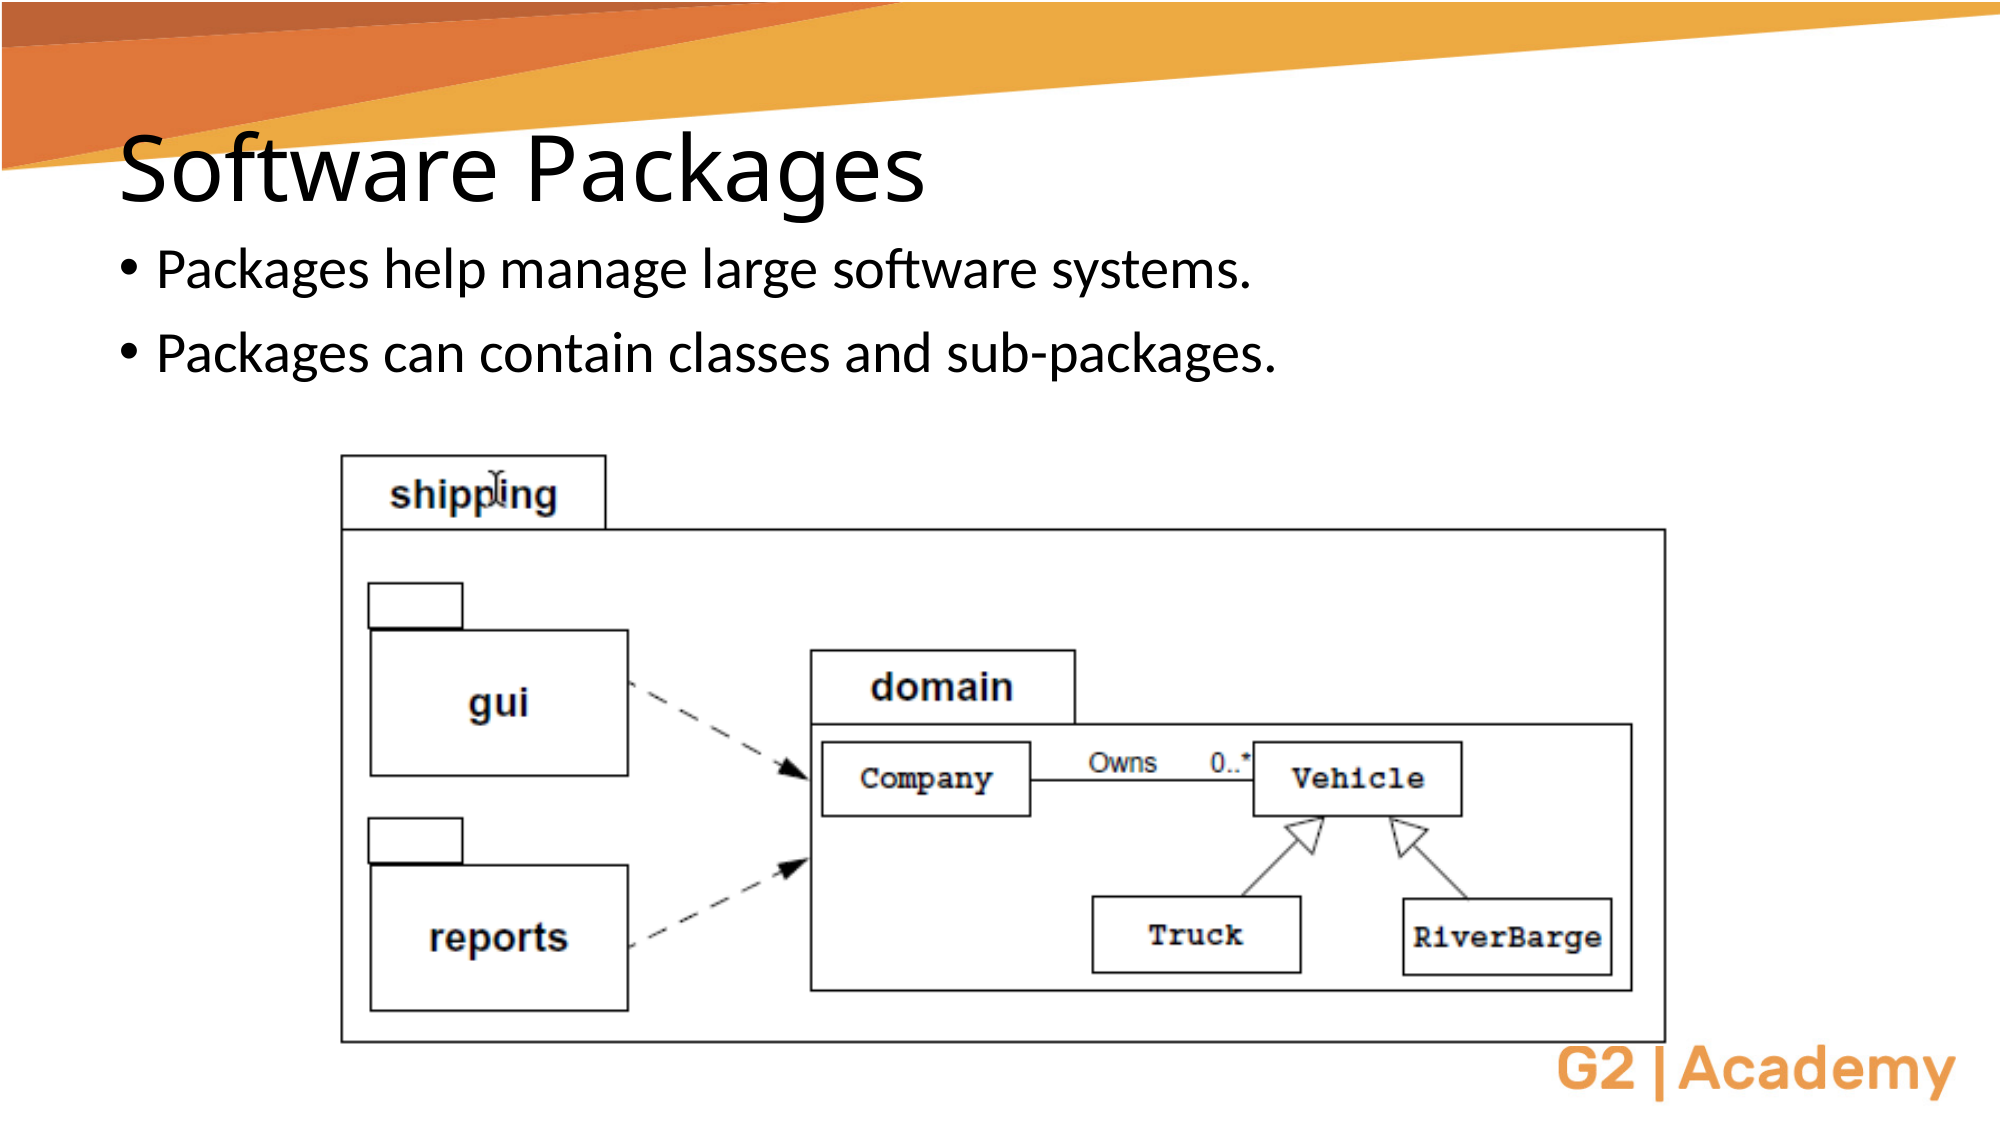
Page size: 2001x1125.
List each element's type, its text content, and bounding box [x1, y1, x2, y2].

list Packages help manage large software systems. Packages can contain classes and sub-packages. [103, 231, 1904, 403]
title Software Packages [103, 112, 1904, 231]
picture [1, 2, 2000, 1125]
